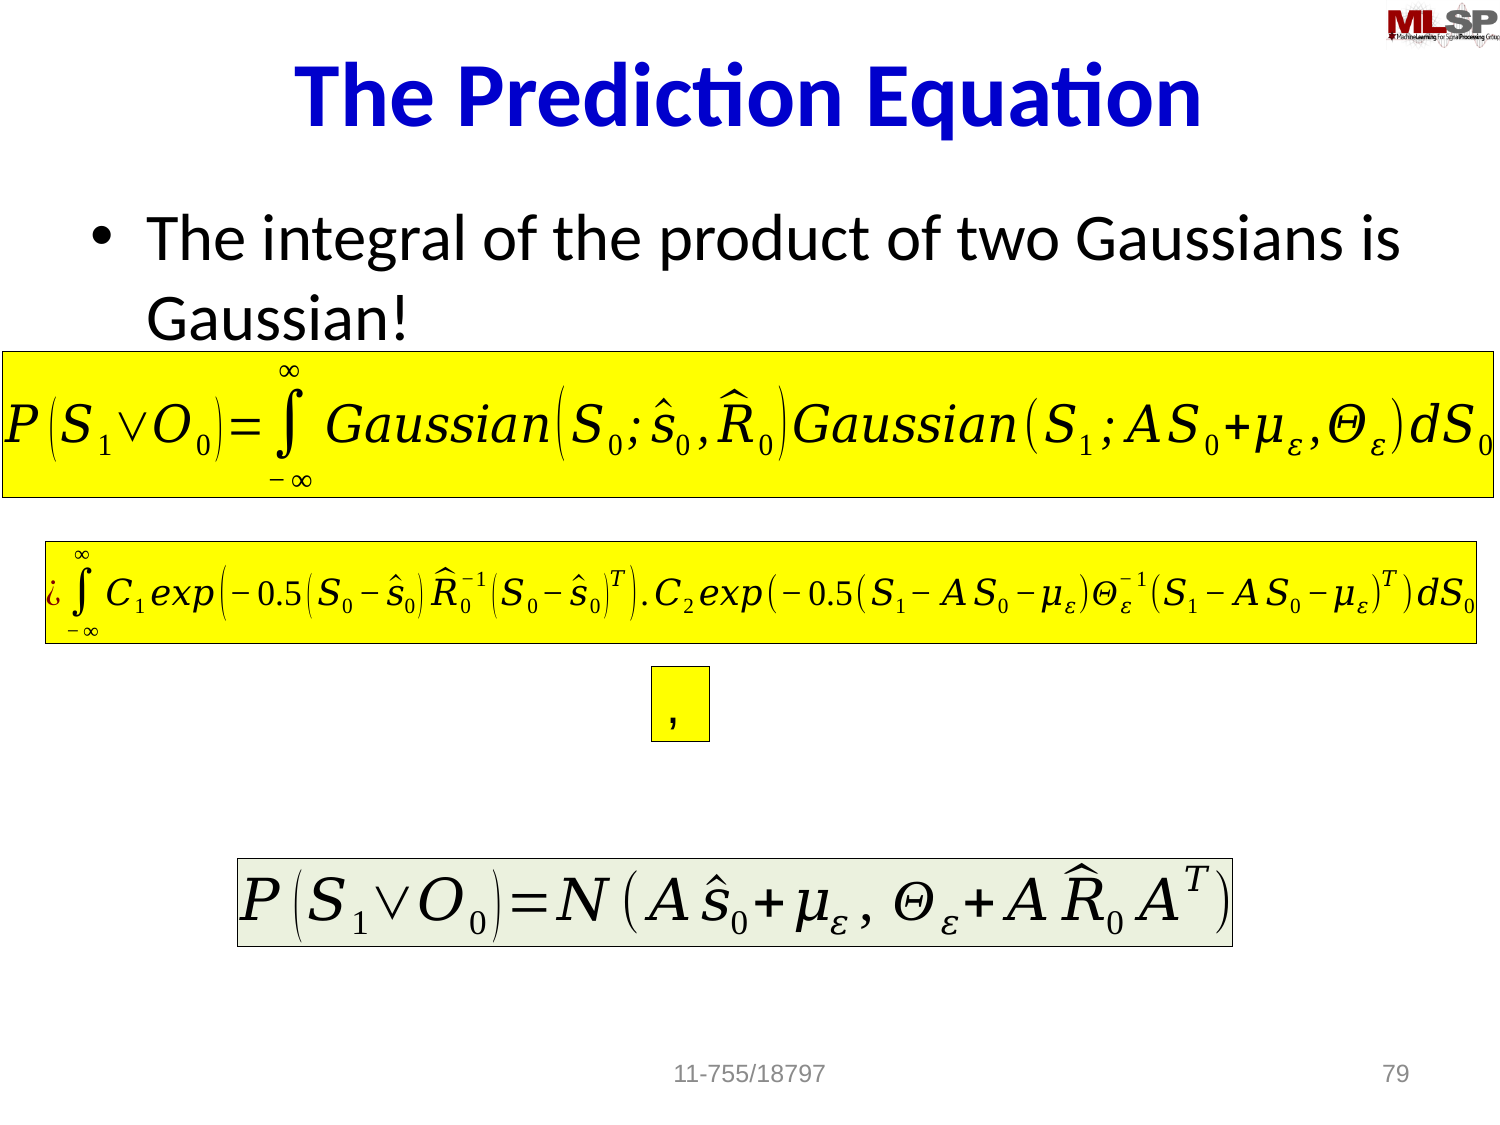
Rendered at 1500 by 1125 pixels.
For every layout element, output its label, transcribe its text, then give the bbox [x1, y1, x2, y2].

list The integral of the product of two Gaussians is Gaussian! [75, 186, 1425, 351]
title The Prediction Equation [75, 0, 1425, 184]
picture [1425, 0, 1500, 50]
slide_number 79 [1074, 1042, 1425, 1103]
footer 11-755/18797 [512, 1042, 988, 1103]
